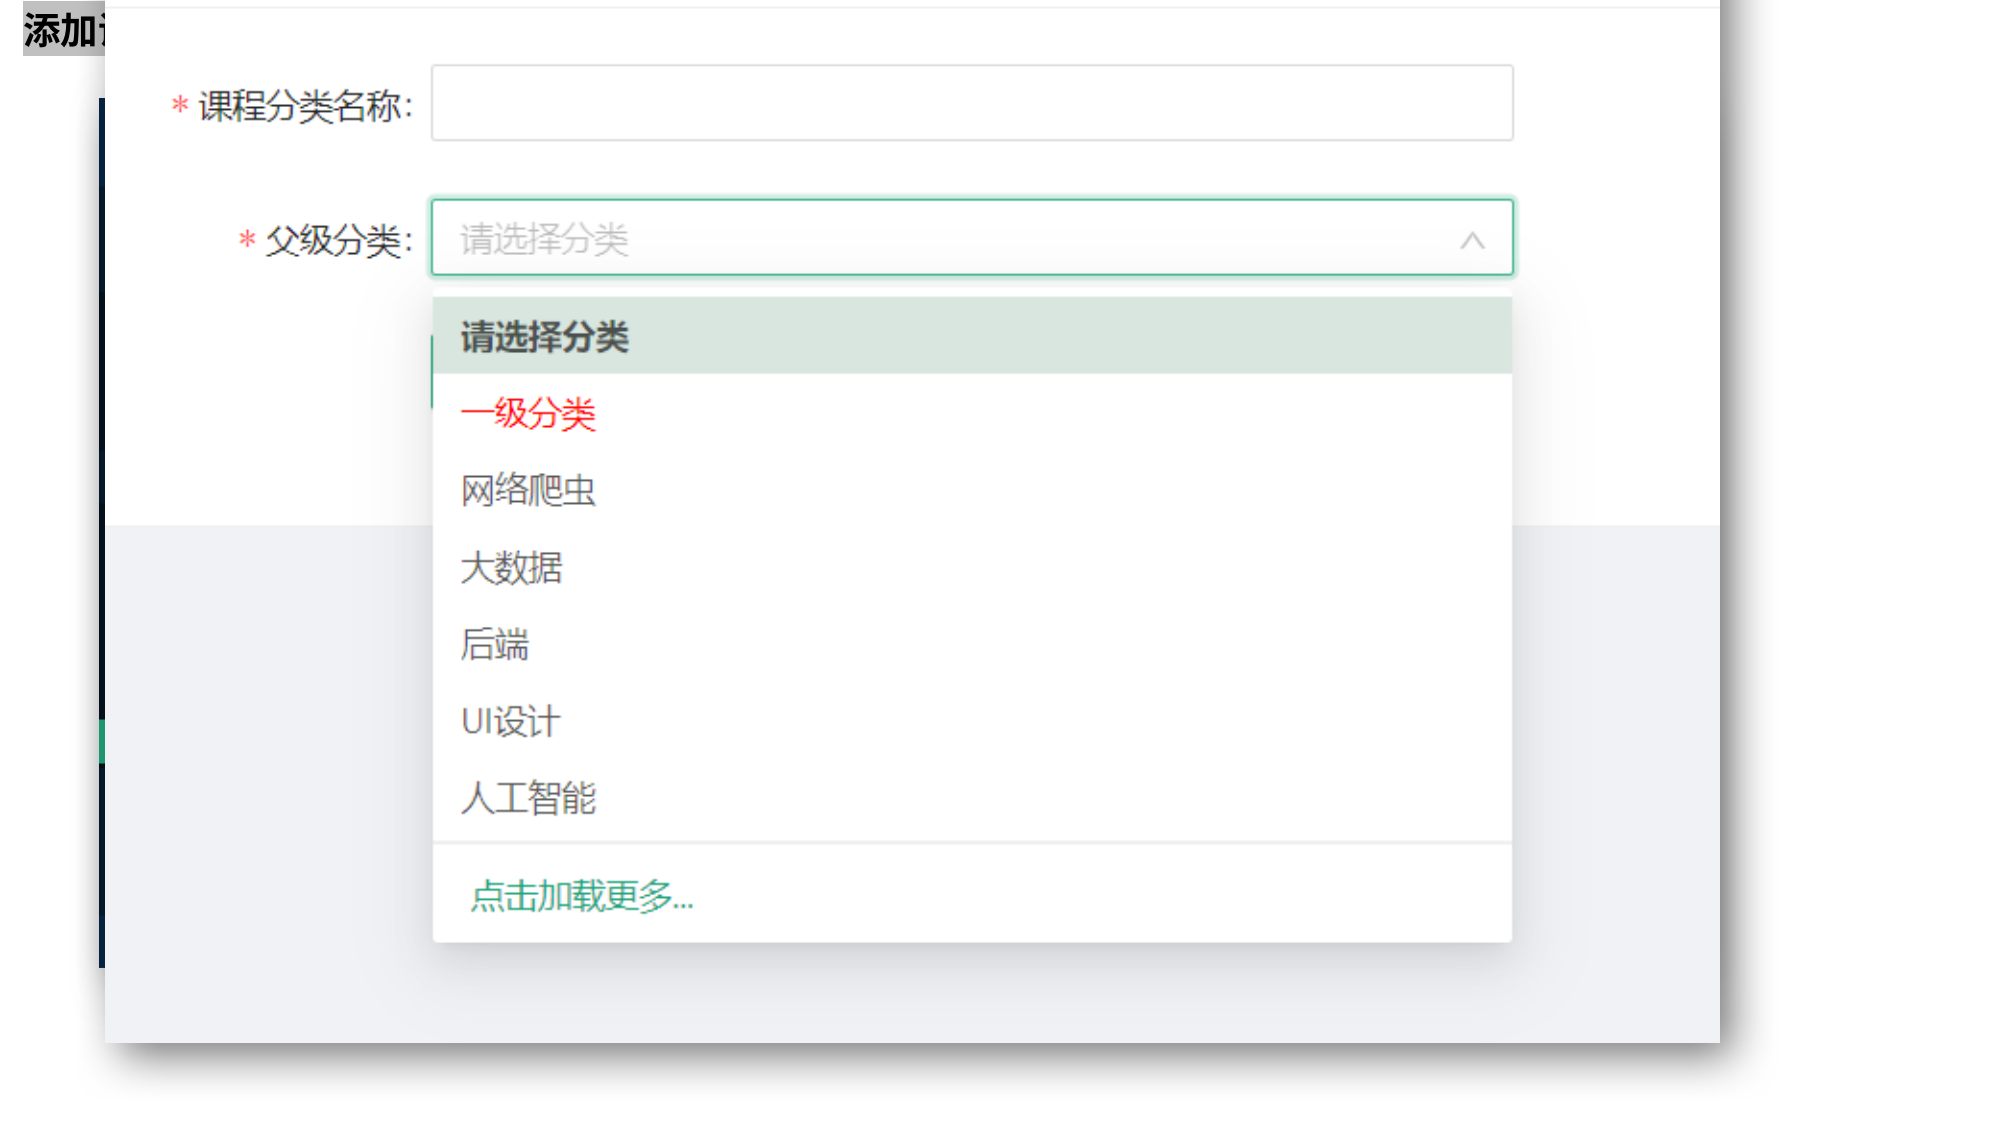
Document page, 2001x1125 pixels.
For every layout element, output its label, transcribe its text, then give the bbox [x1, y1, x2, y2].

picture [99, 0, 1720, 1043]
text_box 添加课程分类 [8, 0, 86, 60]
